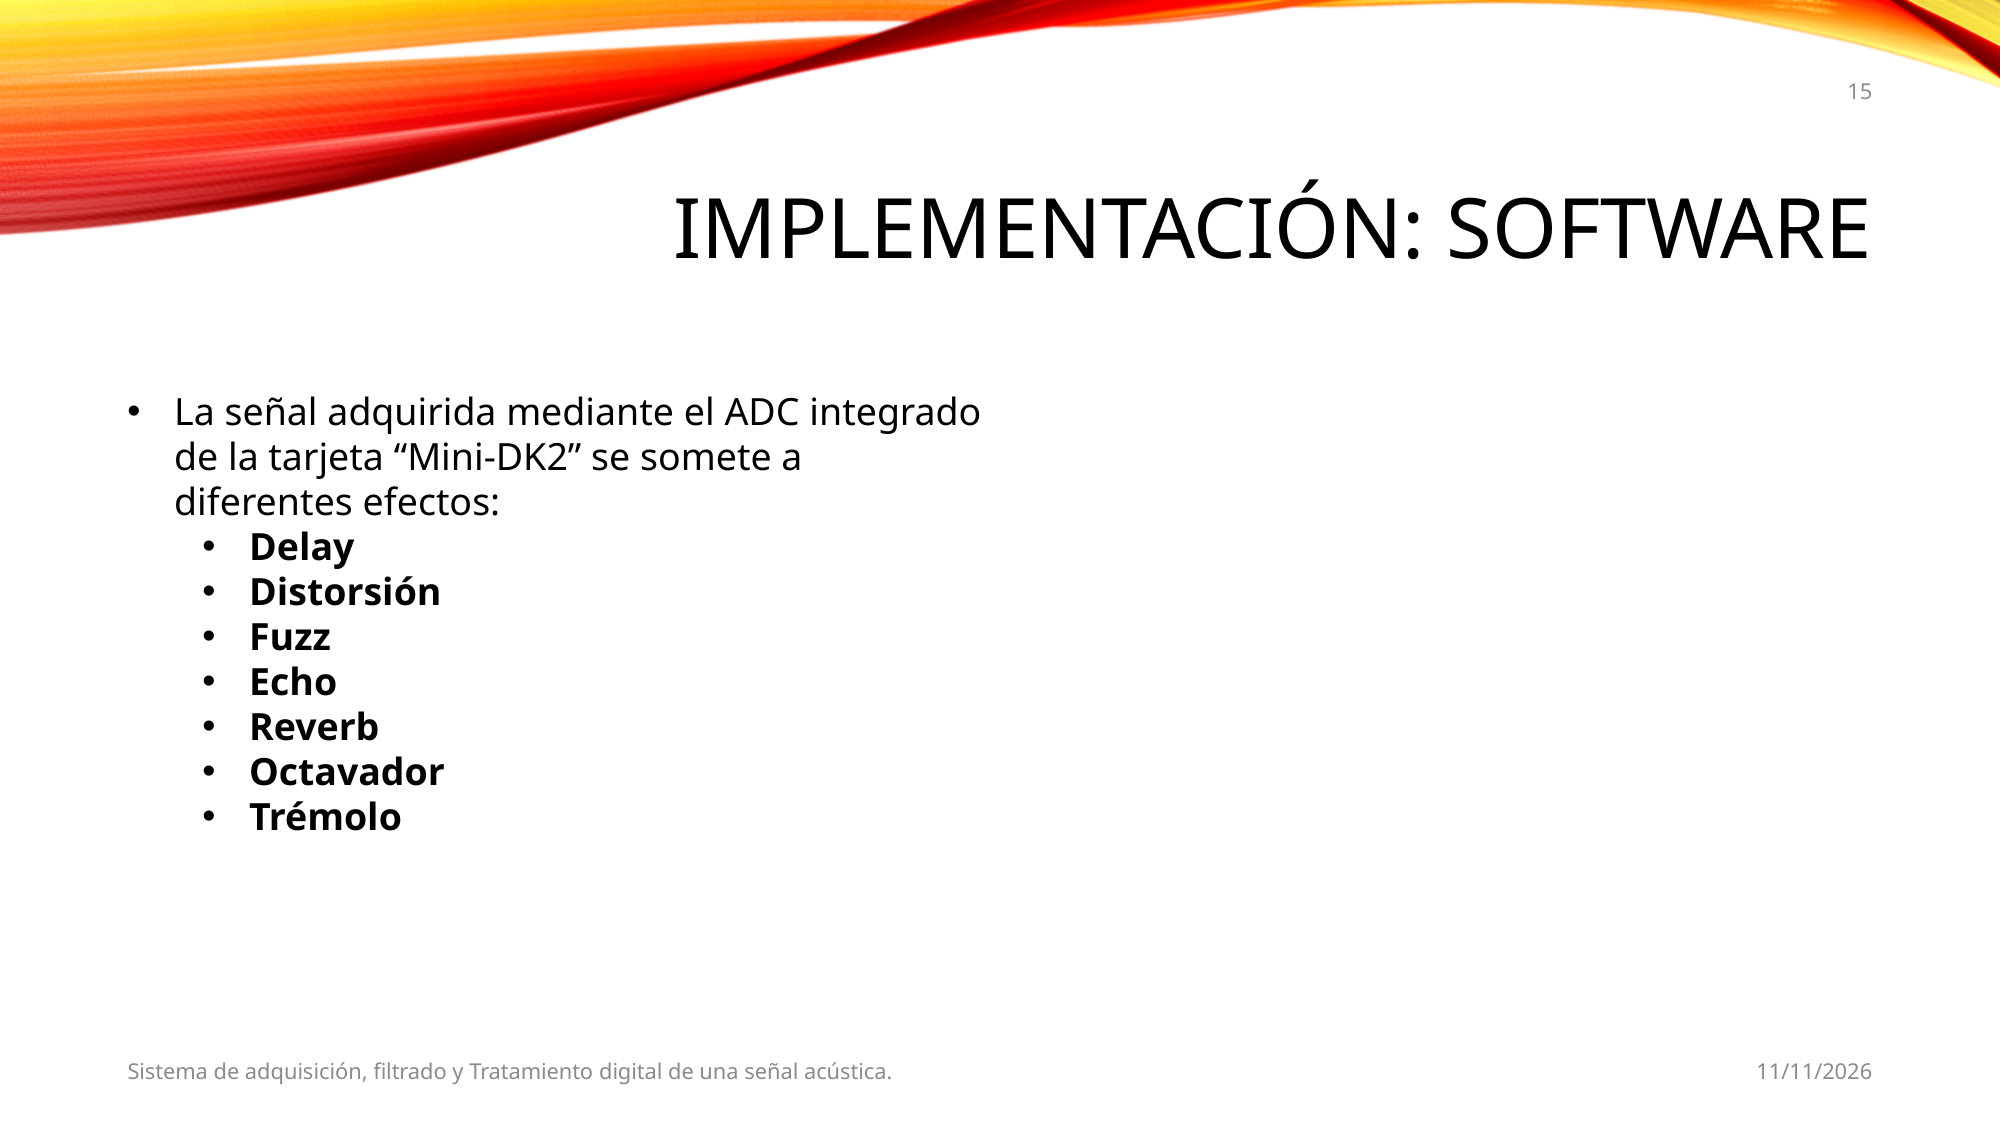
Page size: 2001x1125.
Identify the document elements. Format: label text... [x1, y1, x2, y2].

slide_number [1410, 1042, 1888, 1103]
title Implementación: Software [416, 125, 1888, 338]
text_box La señal adquirida mediante el ADC integrado de la tarjeta “Mini-DK2” se somete a diferentes efectos: Delay Distorsión Fuzz Echo Reverb Octavador Trémolo [112, 380, 1000, 891]
slide_number 15 [1437, 62, 1888, 123]
picture [0, 0, 2000, 237]
footer Sistema de adquisición, filtrado y Tratamiento digital de una señal acústica. [112, 1042, 1388, 1103]
